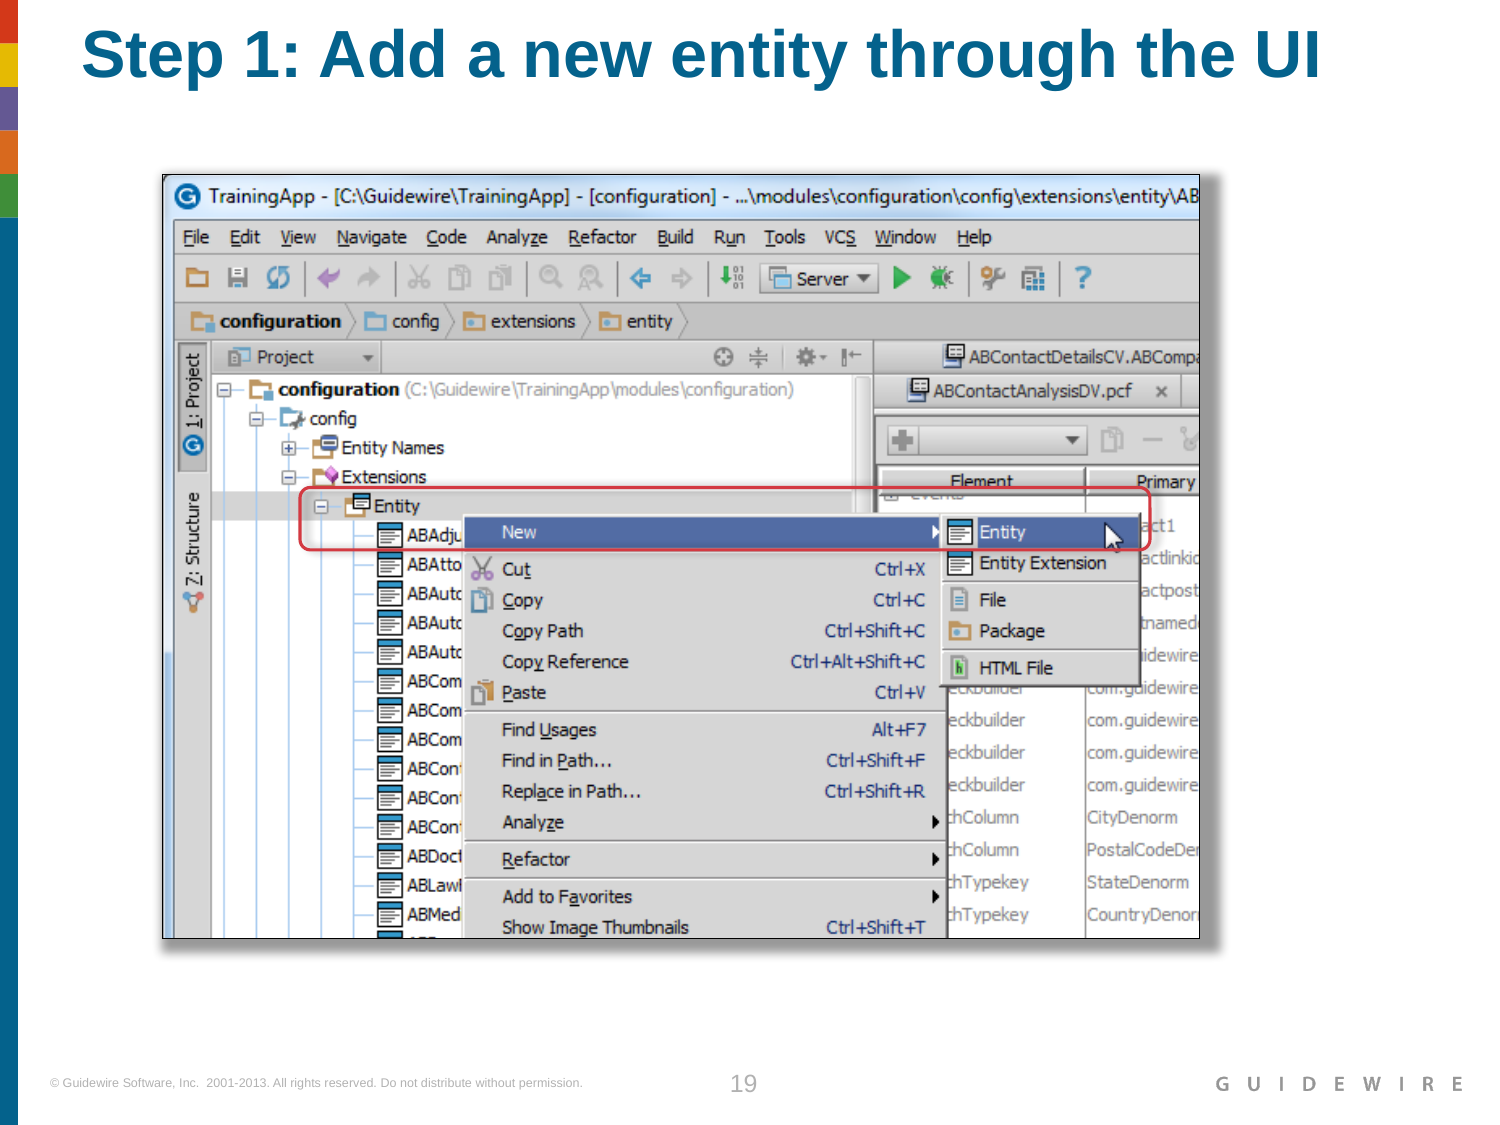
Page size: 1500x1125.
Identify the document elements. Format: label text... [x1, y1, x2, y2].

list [161, 174, 1201, 940]
title Step 1: Add a new entity through the UI [81, 19, 1446, 142]
picture [1215, 1073, 1480, 1096]
